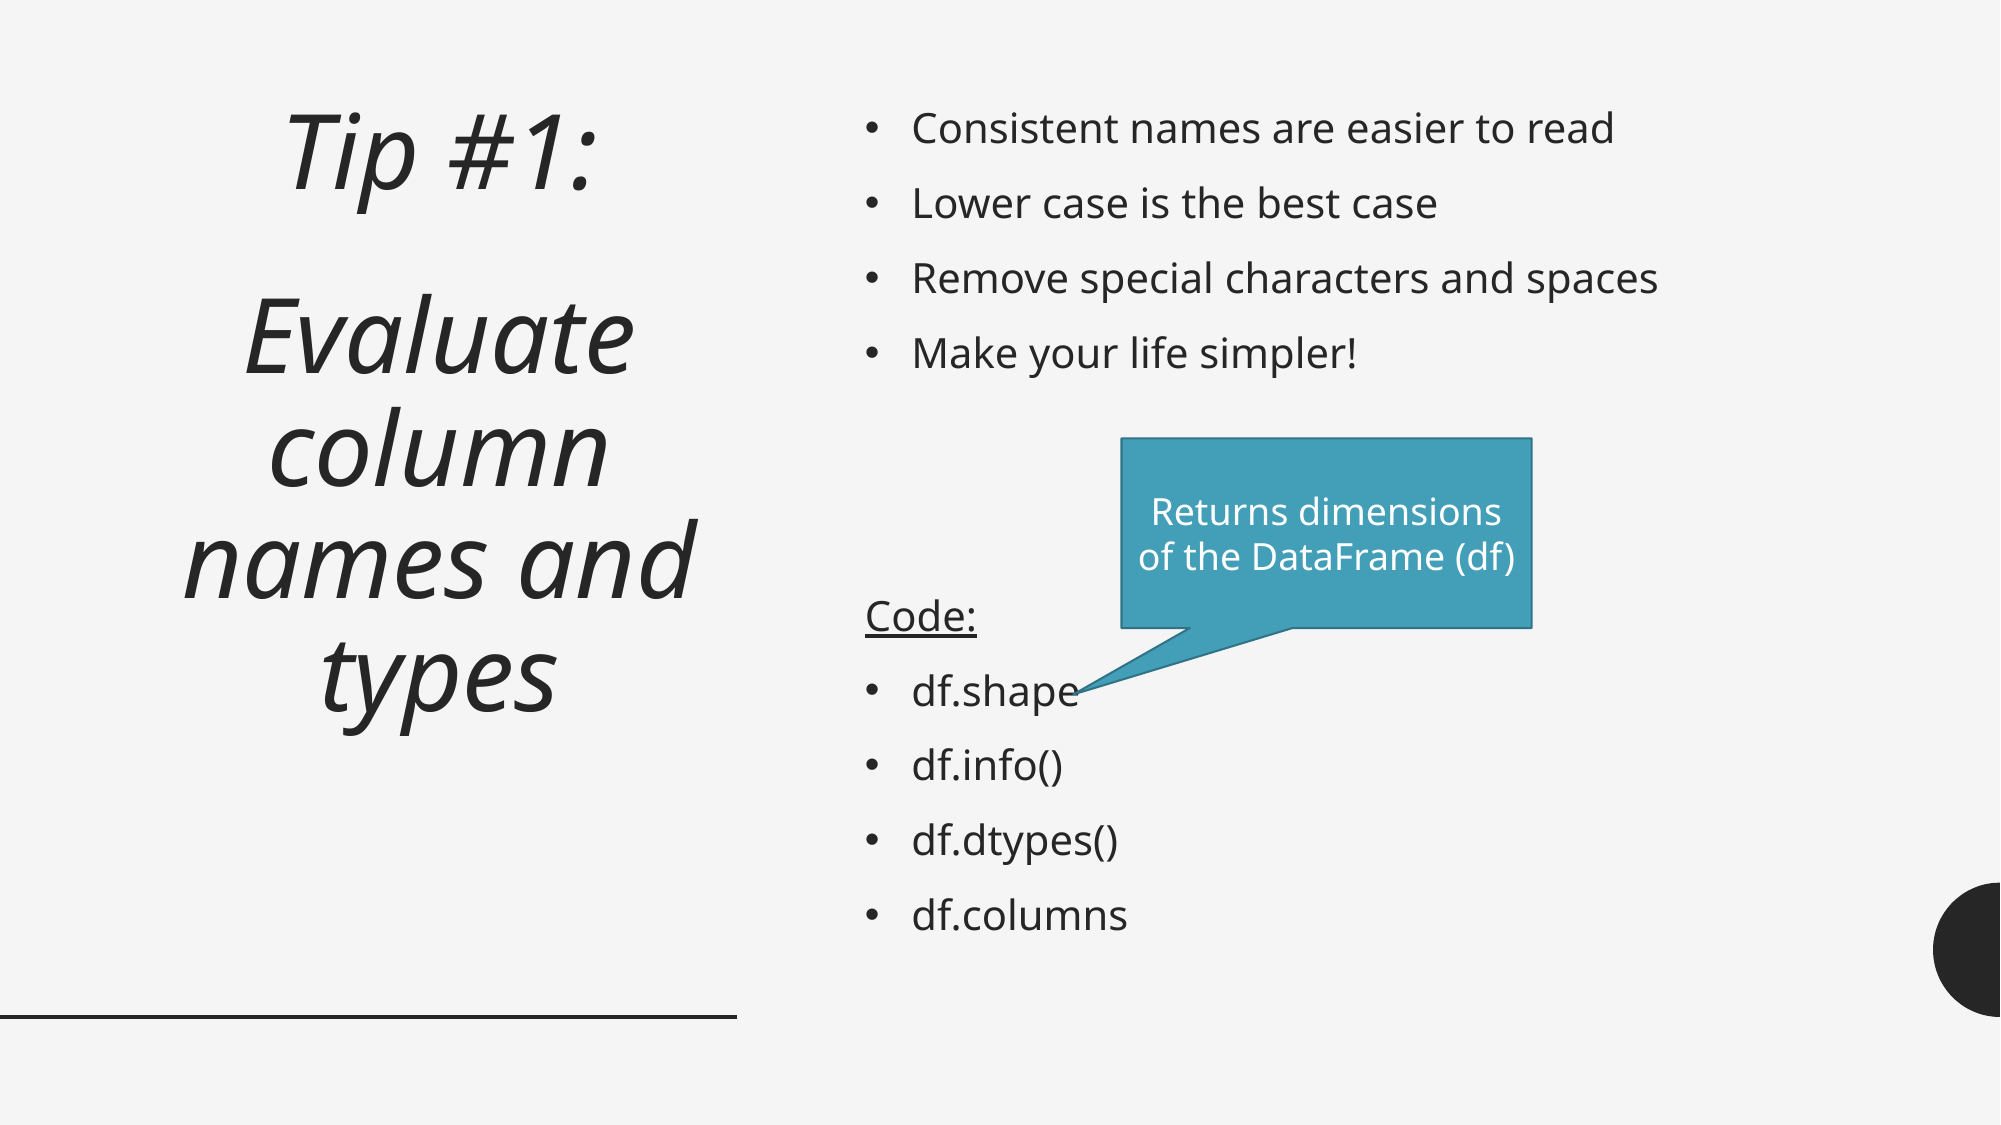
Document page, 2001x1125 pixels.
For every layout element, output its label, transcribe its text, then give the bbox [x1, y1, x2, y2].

title Tip #1: Evaluate column names and types [125, 91, 754, 905]
text_box Returns dimensions of the DataFrame (df) [1072, 437, 1533, 696]
list Code: df.shape df.info() df.dtypes() df.columns [849, 575, 1875, 984]
list Consistent names are easier to read Lower case is the best case Remove special characters and spaces Make your life simpler! [849, 88, 1875, 497]
